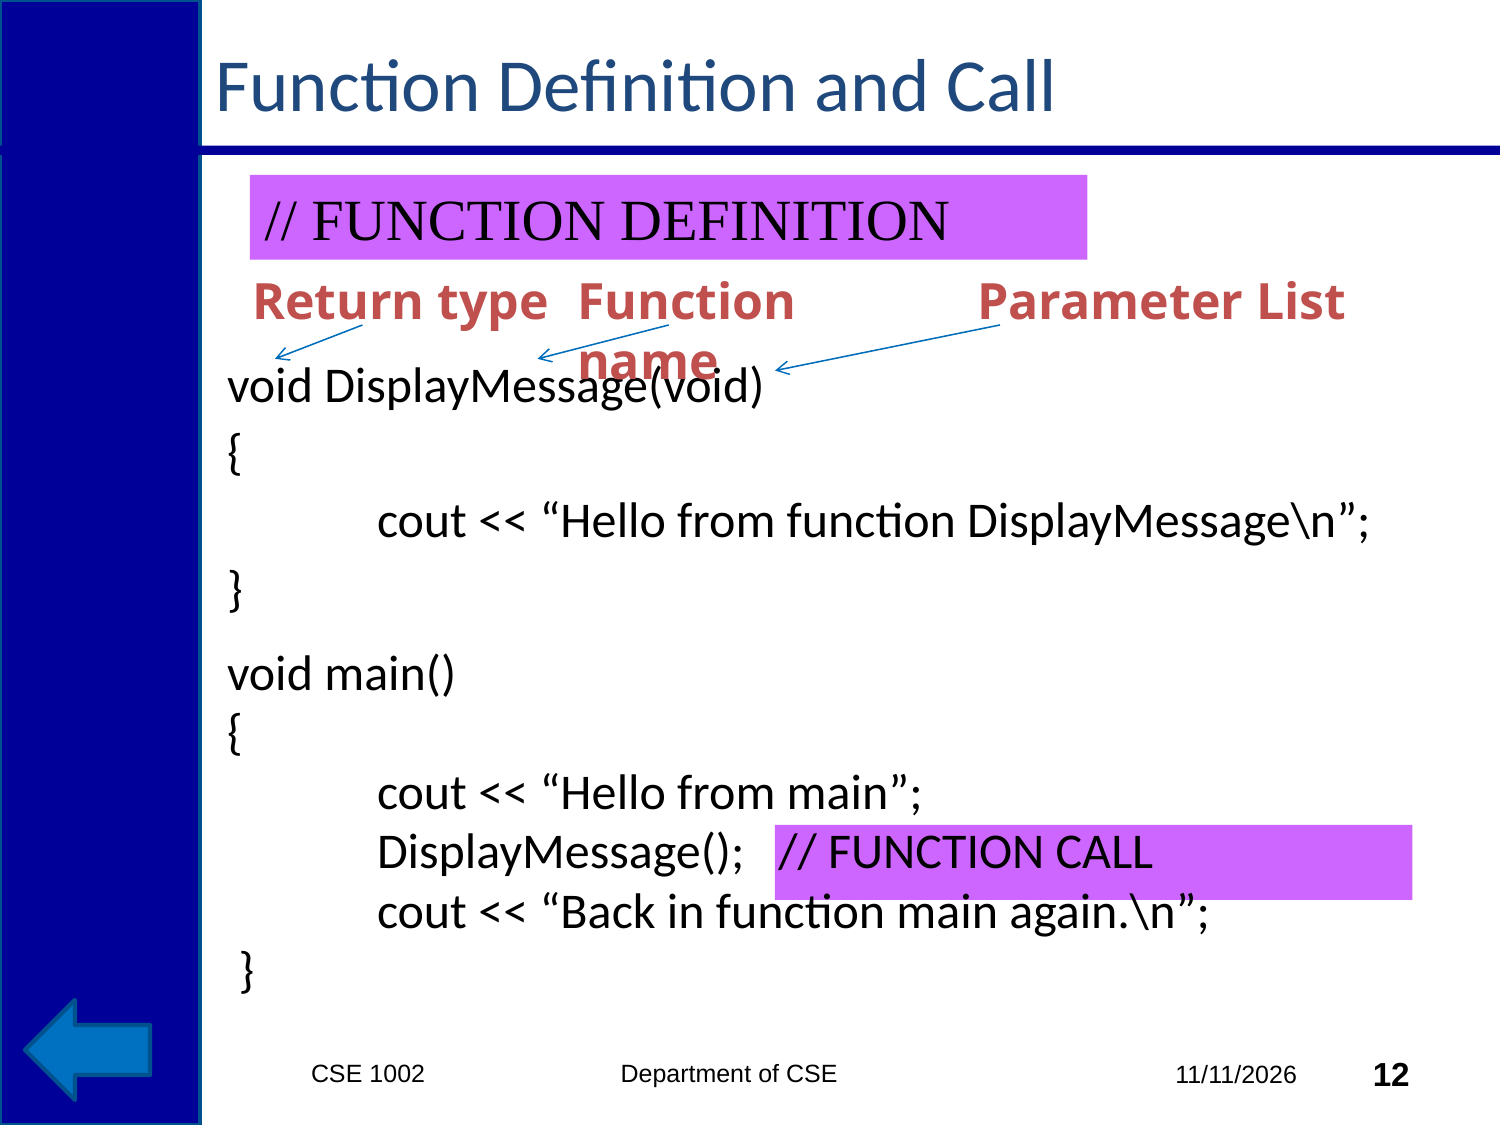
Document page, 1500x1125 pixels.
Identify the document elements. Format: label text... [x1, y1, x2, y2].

text_box [22, 998, 153, 1102]
text_box Parameter List [962, 261, 1375, 337]
text_box // FUNCTION DEFINITION [249, 174, 1088, 260]
text_box Function name [562, 261, 950, 397]
title Function Definition and Call [200, 24, 1375, 138]
slide_number 12 [1312, 1042, 1425, 1103]
text_box void DisplayMessage(void) { cout << “Hello from function DisplayMessage\n”; } [212, 358, 1475, 624]
text_box Return type [237, 261, 562, 337]
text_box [274, 324, 363, 360]
footer CSE 1002 Department of CSE [212, 1042, 938, 1103]
text_box void main() { cout << “Hello from main”; DisplayMessage(); // FUNCTION CALL cout << “Back in function main again.\n”; } [212, 649, 1475, 1004]
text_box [774, 324, 1001, 371]
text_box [537, 324, 670, 360]
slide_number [1050, 1043, 1313, 1104]
